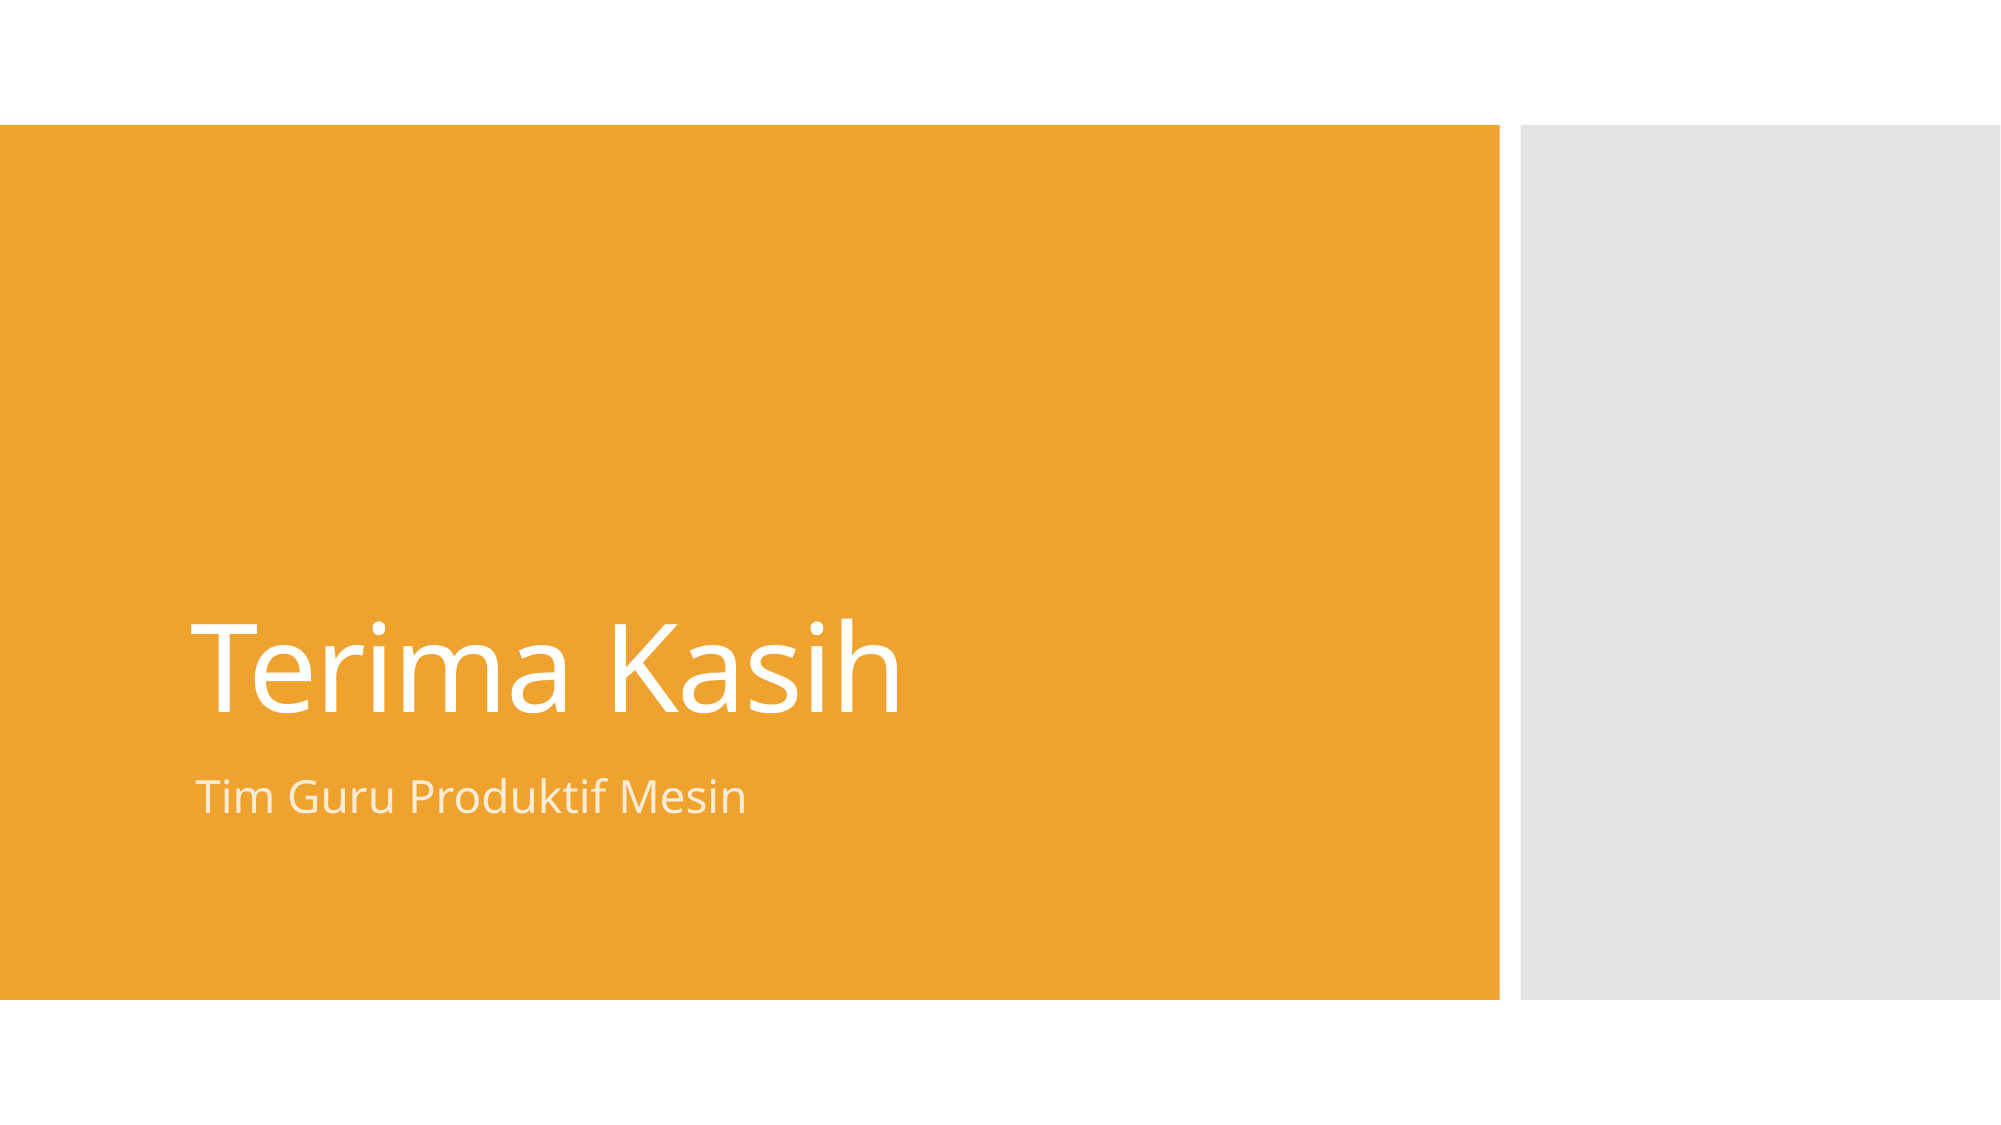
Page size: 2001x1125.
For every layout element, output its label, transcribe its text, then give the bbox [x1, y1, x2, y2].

subtitle Tim Guru Produktif Mesin [180, 766, 1381, 917]
title Terima Kasih [175, 213, 1376, 747]
